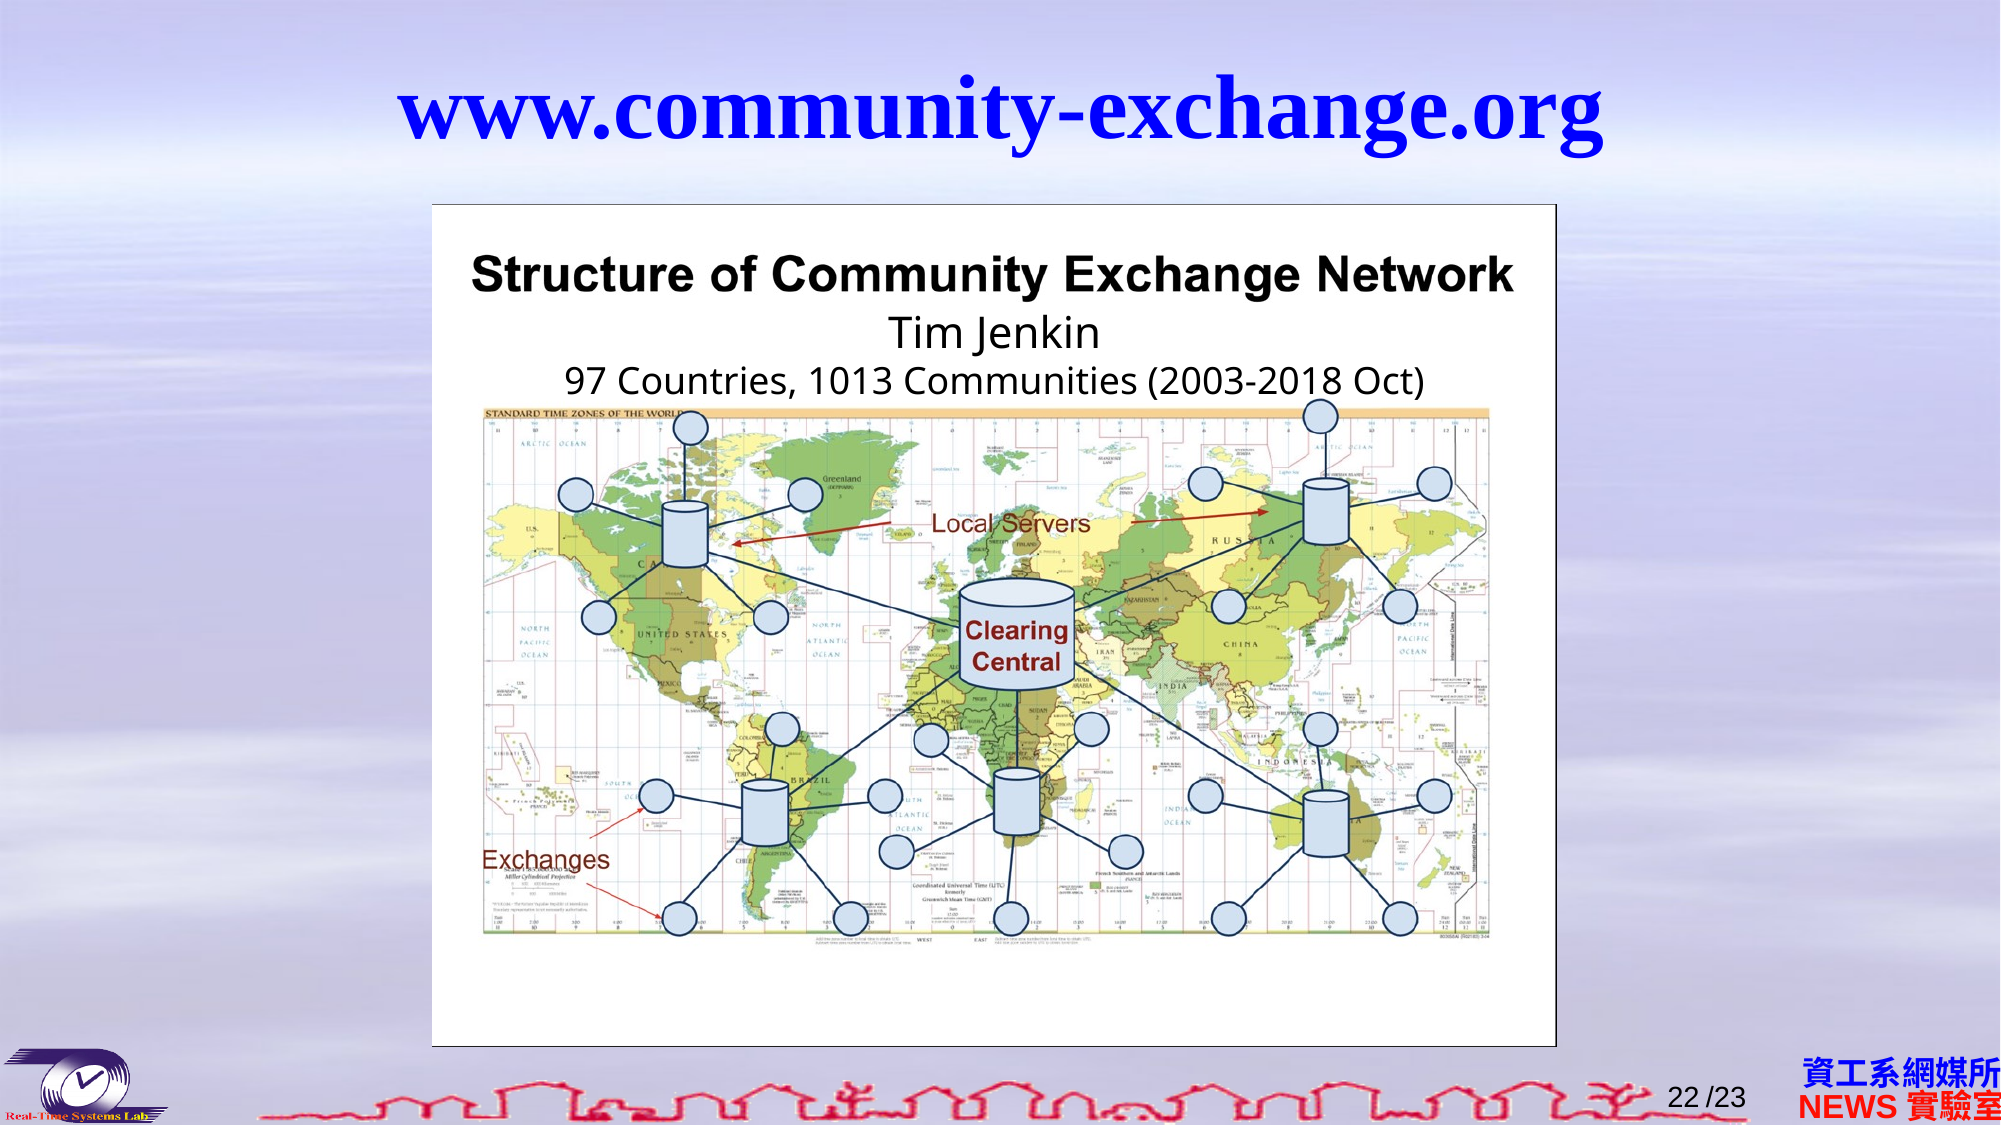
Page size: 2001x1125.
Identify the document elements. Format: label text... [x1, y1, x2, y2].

footer /23 [1715, 1070, 2000, 1125]
slide_number 21 [1248, 1070, 1715, 1125]
picture [0, 0, 2001, 1125]
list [432, 203, 1557, 1047]
title www.community-exchange.org [326, 32, 1677, 173]
